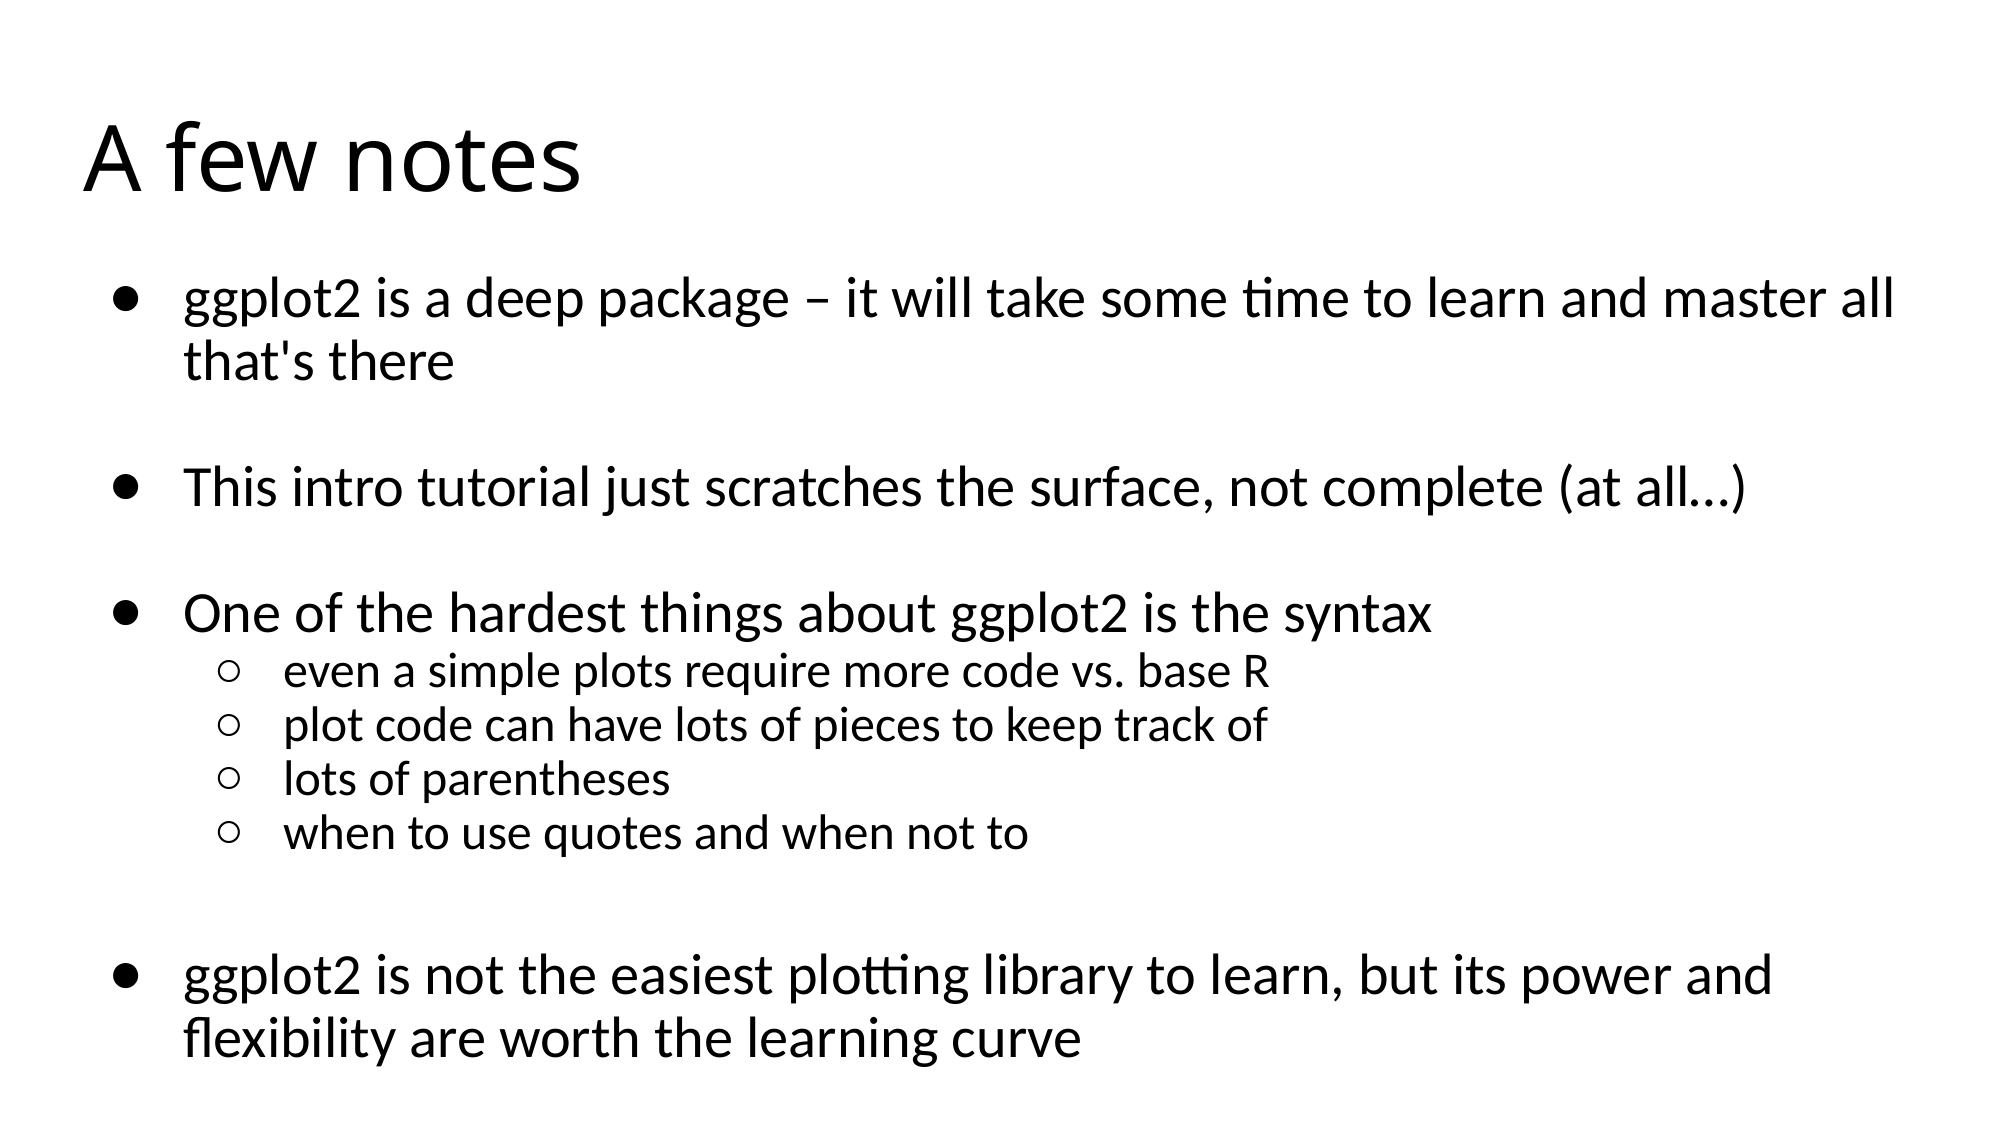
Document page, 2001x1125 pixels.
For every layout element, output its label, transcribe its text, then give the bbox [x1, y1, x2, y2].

title A few notes [68, 97, 1932, 223]
list ggplot2 is a deep package – it will take some time to learn and master all that's there This intro tutorial just scratches the surface, not complete (at all…) One of the hardest things about ggplot2 is the syntax even a simple plots require more code vs. base R plot code can have lots of pieces to keep track of lots of parentheses when to use quotes and when not to ggplot2 is not the easiest plotting library to learn, but its power and flexibility are worth the learning curve [68, 252, 1932, 1071]
